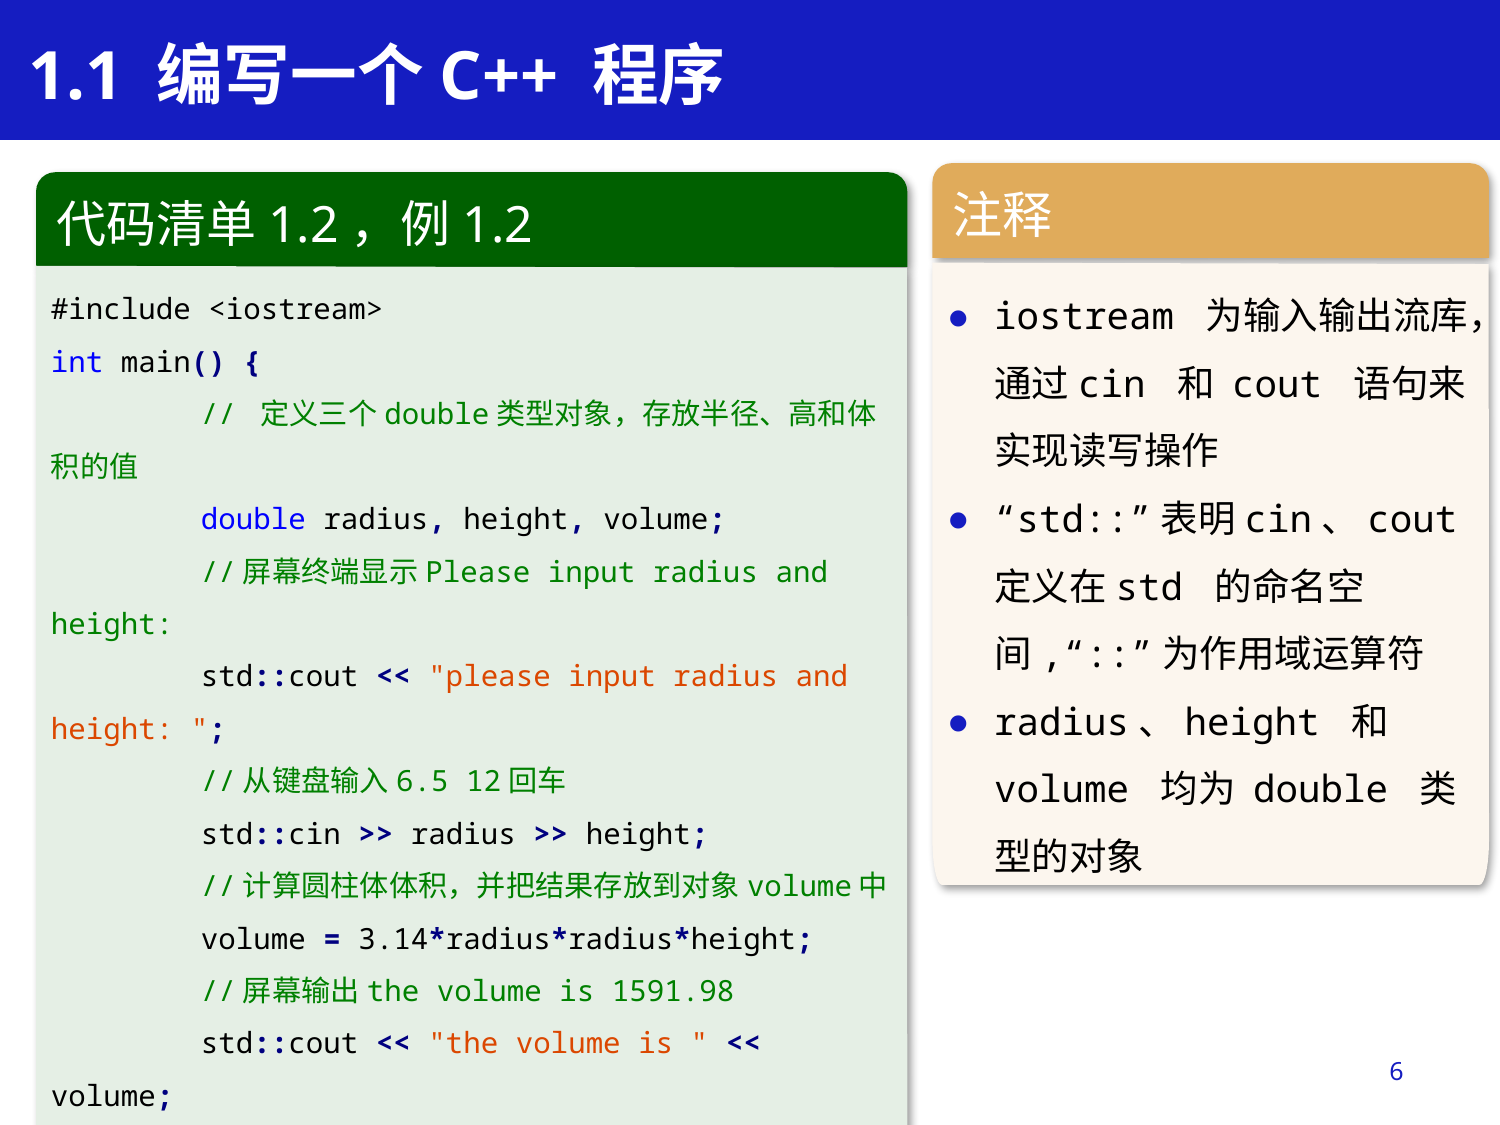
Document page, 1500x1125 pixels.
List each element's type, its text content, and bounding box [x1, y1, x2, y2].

text_box 注释 [931, 162, 1491, 259]
text_box 代码清单1.2，例1.2 [35, 171, 909, 265]
text_box 1.1 编写一个C++ 程序 [13, 25, 1021, 121]
text_box iostream 为输入输出流库，通过cin 和 cout 语句来实现读写操作 “std::”表明cin、cout 定义在std 的命名空间,“::”为作用域运算符 radius、height 和 volume 均为 double 类型的对象 [931, 261, 1491, 886]
text_box #include <iostream> int main() { // 定义三个double类型对象，存放半径、高和体积的值 double radius, height, volume; //屏幕终端显示Please input radius and height: std::cout << "please input radius and height: "; //从键盘输入6.5 12回车 std::cin >> radius >> height; //计算圆柱体体积，并把结果存放到对象volume中 volume = 3.14*radius*radius*height; //屏幕输出the volume is 1591.98 std::cout << "the volume is " << volume; return 0; } [35, 264, 909, 1125]
slide_number 6 [1081, 1042, 1419, 1103]
